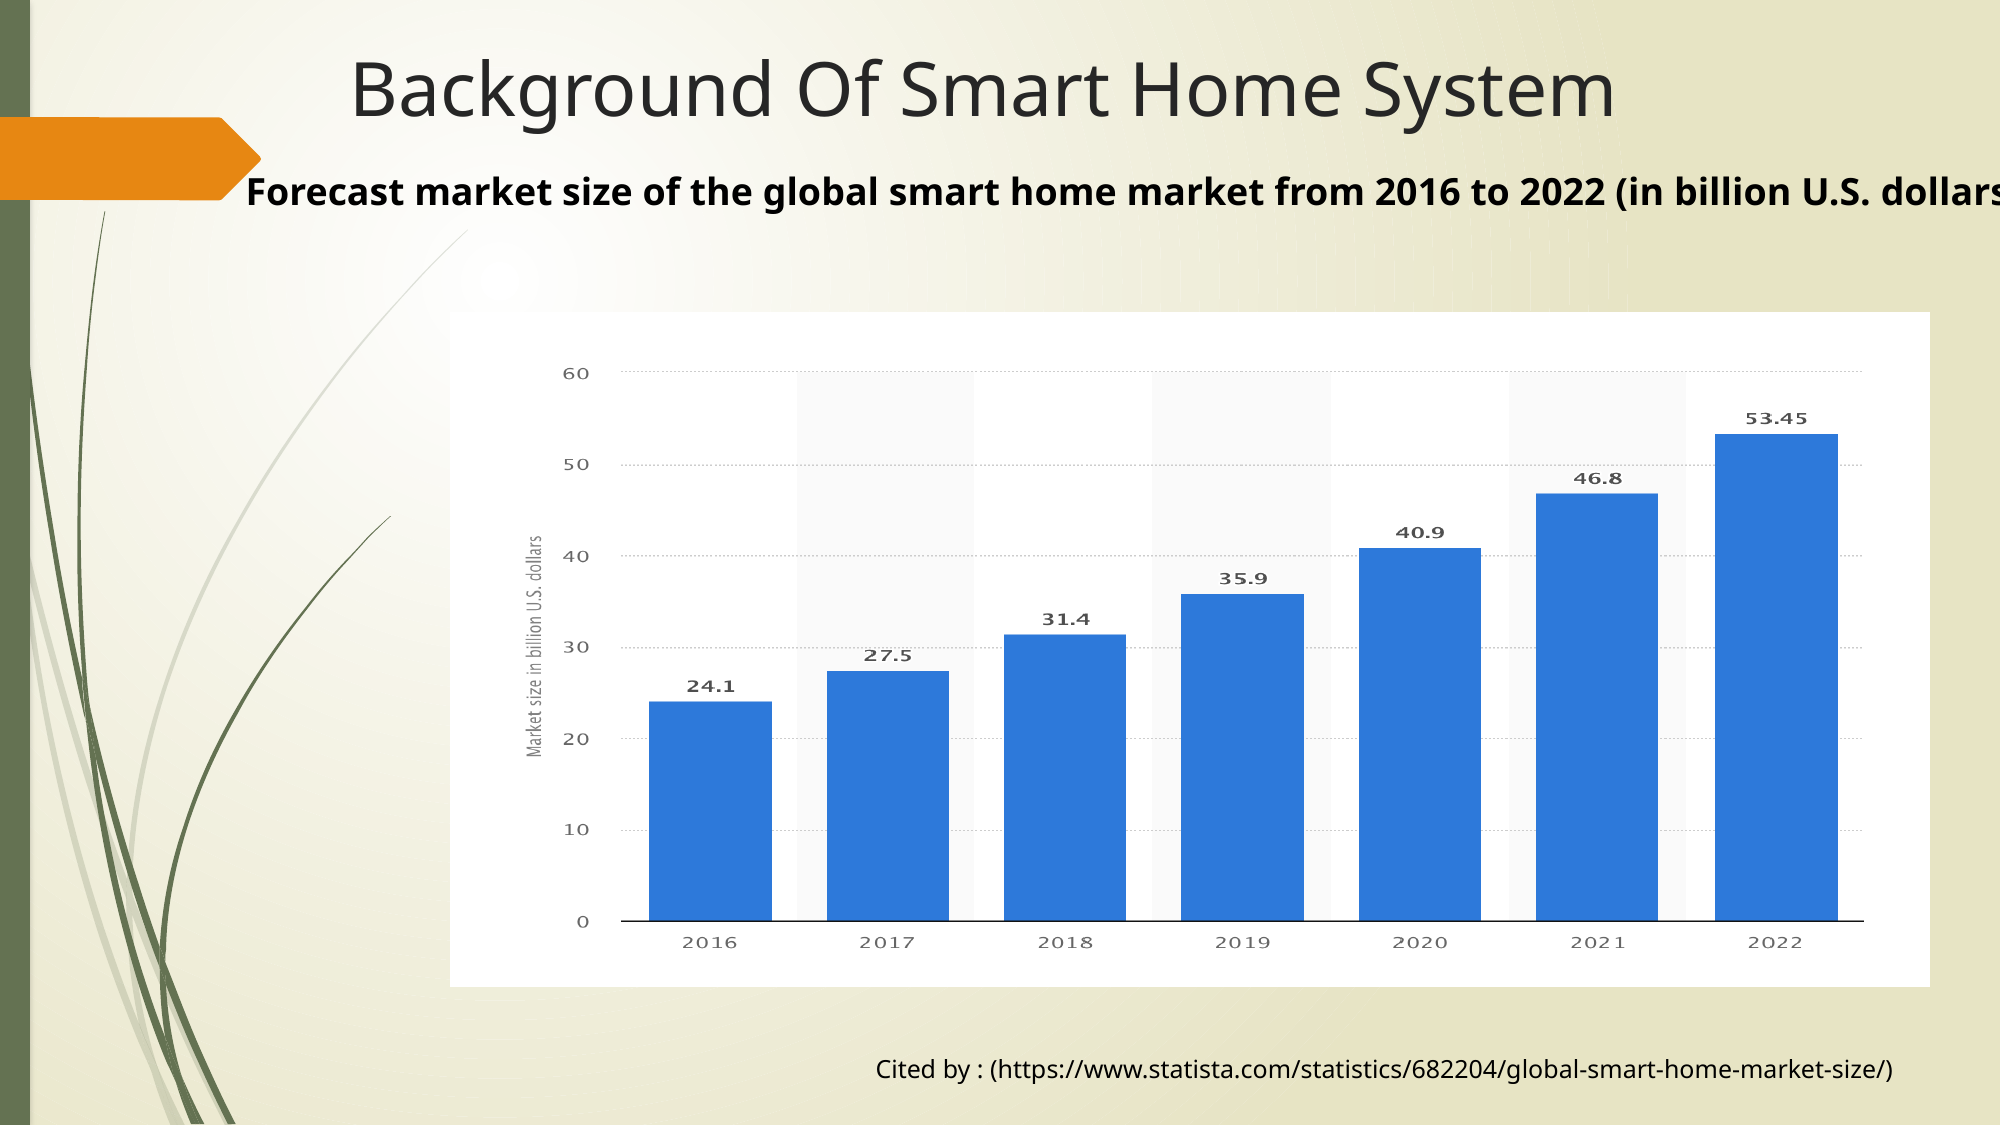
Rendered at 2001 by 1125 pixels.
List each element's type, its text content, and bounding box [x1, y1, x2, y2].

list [449, 312, 1930, 987]
text_box Cited by : (https://www.statista.com/statistics/682204/global-smart-home-market-size/) [860, 1046, 1910, 1091]
text_box Forecast market size of the global smart home market from 2016 to 2022 (in billion U.S. dollars)* [230, 160, 2000, 311]
title Background Of Smart Home System [334, 33, 1797, 160]
